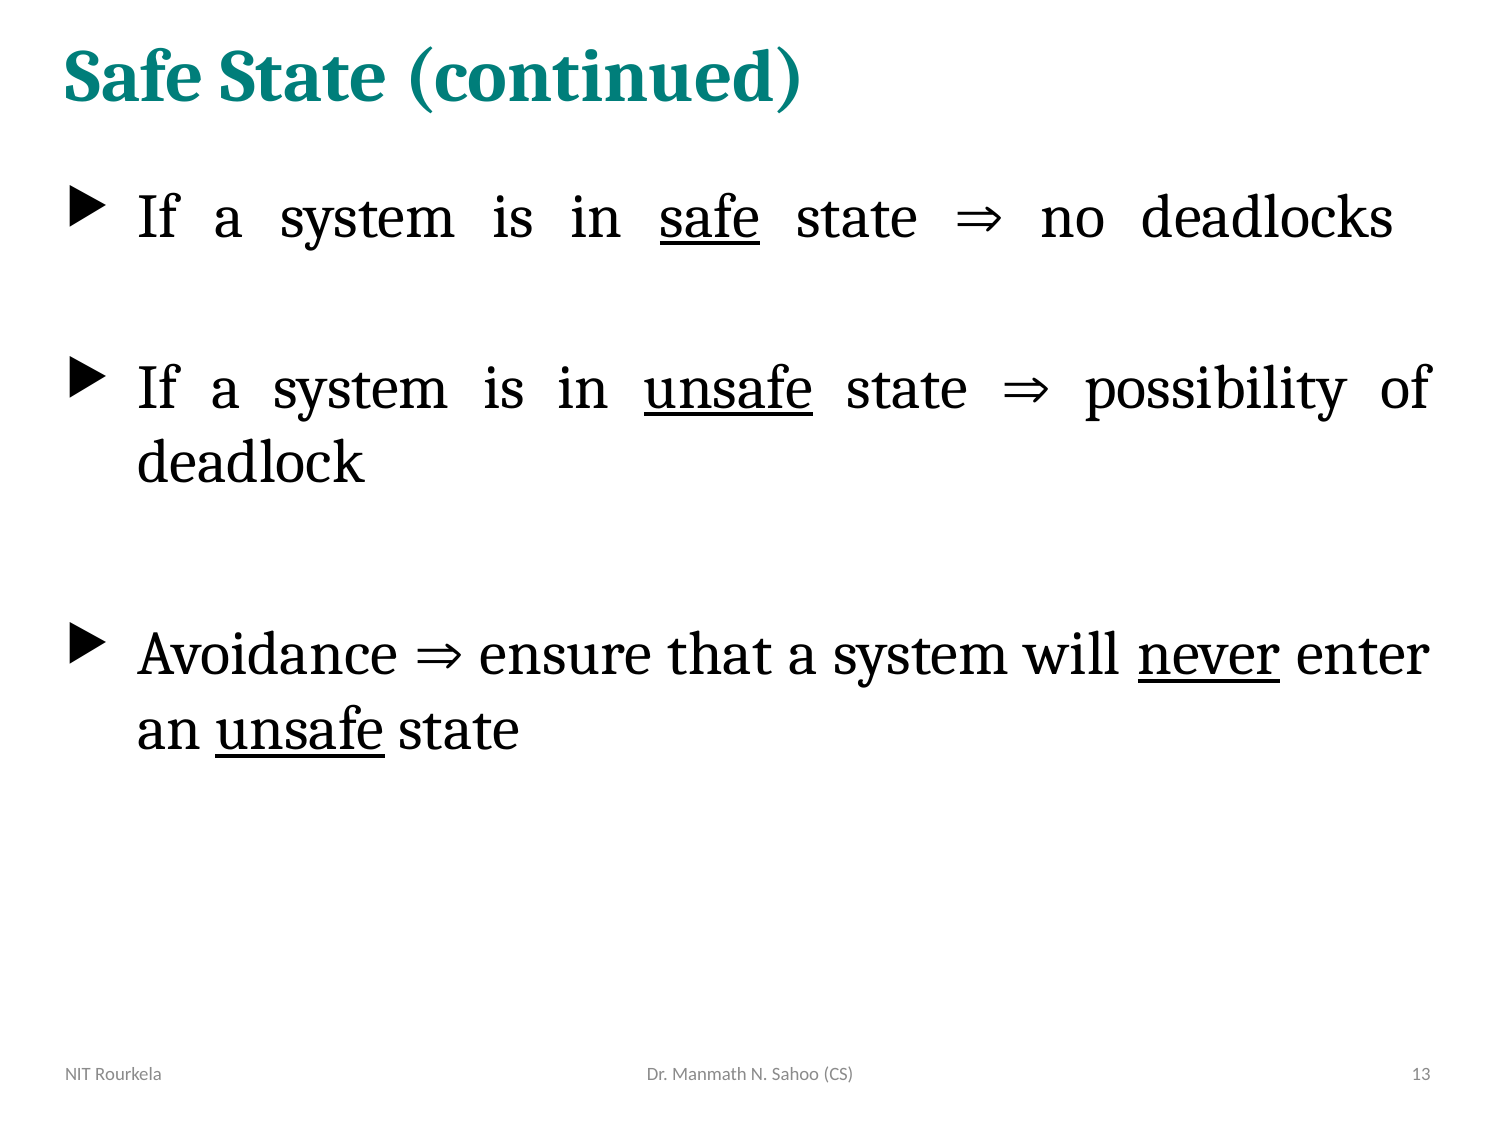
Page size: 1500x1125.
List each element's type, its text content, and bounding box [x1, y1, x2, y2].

list If a system is in safe state  no deadlocks If a system is in unsafe state  possibility of deadlock Avoidance  ensure that a system will never enter an unsafe state [50, 167, 1446, 1014]
title Safe State (continued)‏ [50, 5, 1446, 149]
slide_number 13 [1089, 1042, 1446, 1103]
slide_number NIT Rourkela [50, 1042, 441, 1103]
footer Dr. Manmath N. Sahoo (CS) [496, 1042, 1004, 1103]
